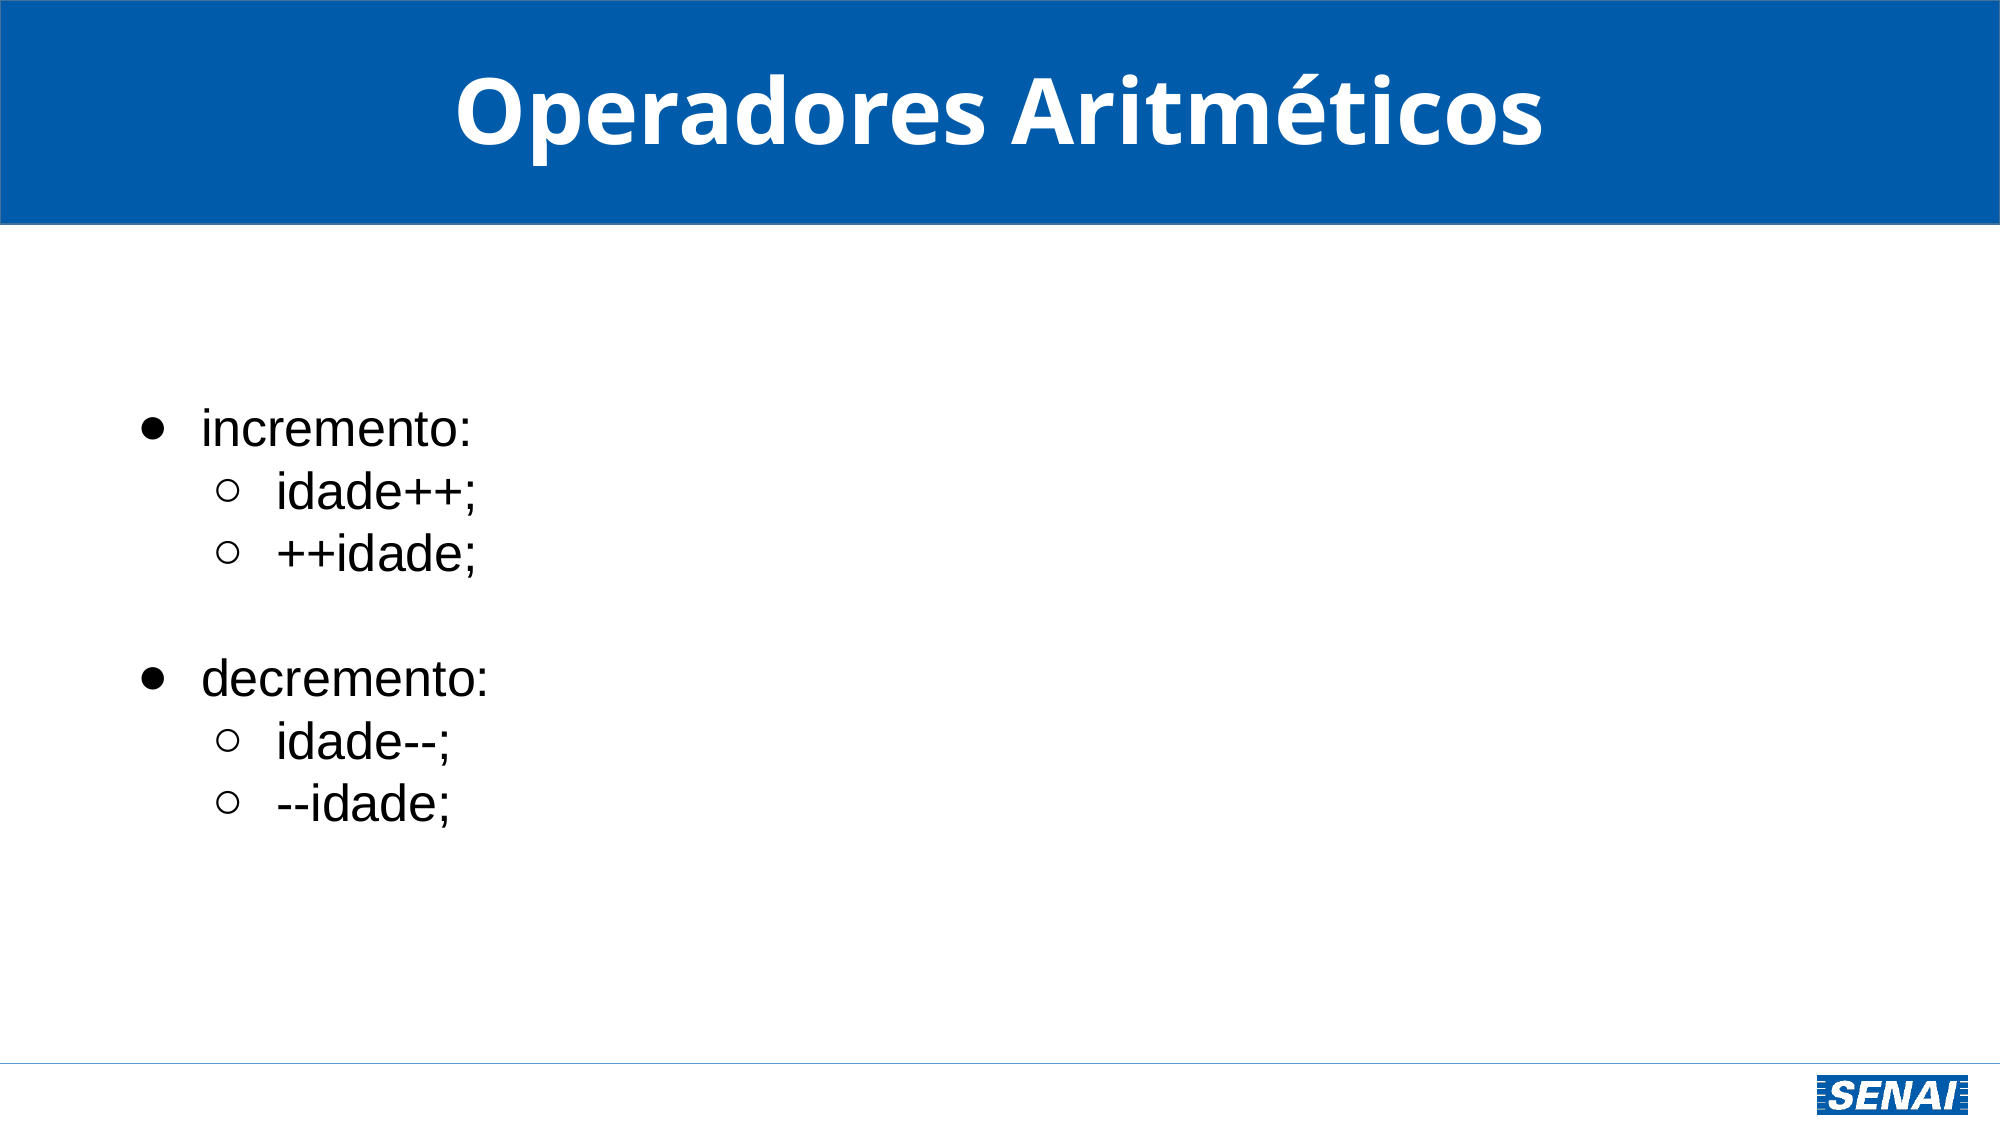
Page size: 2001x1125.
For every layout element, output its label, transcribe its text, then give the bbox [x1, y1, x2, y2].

text_box [0, 0, 2000, 6]
picture [1817, 1075, 1968, 1115]
title Operadores Aritméticos [0, 6, 2000, 224]
title incremento: idade++; ++idade; decremento: idade--; --idade; [106, 224, 1894, 1045]
